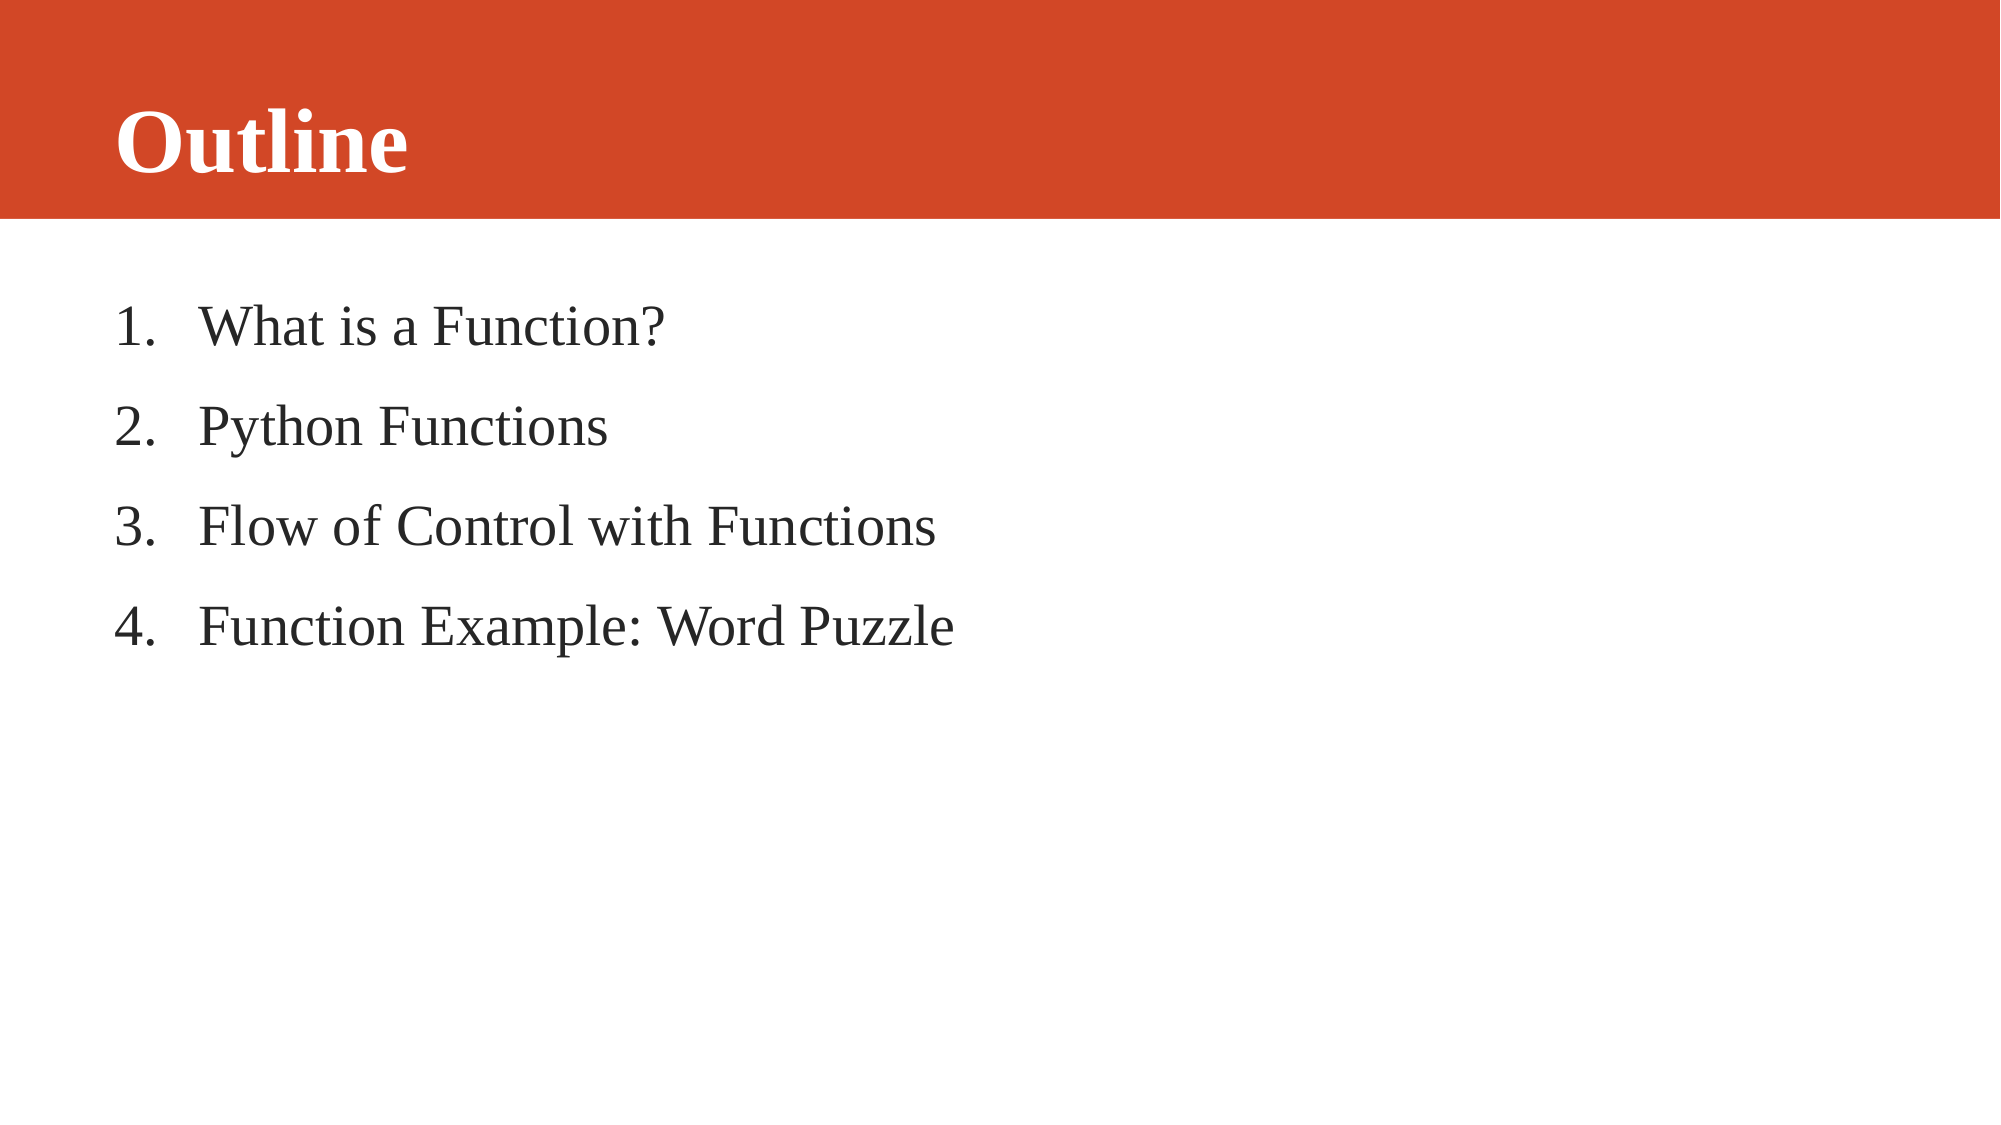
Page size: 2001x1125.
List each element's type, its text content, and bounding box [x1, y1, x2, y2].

title Outline [99, 0, 1863, 199]
list What is a Function? Python Functions Flow of Control with Functions Function Example: Word Puzzle [99, 299, 1785, 1014]
